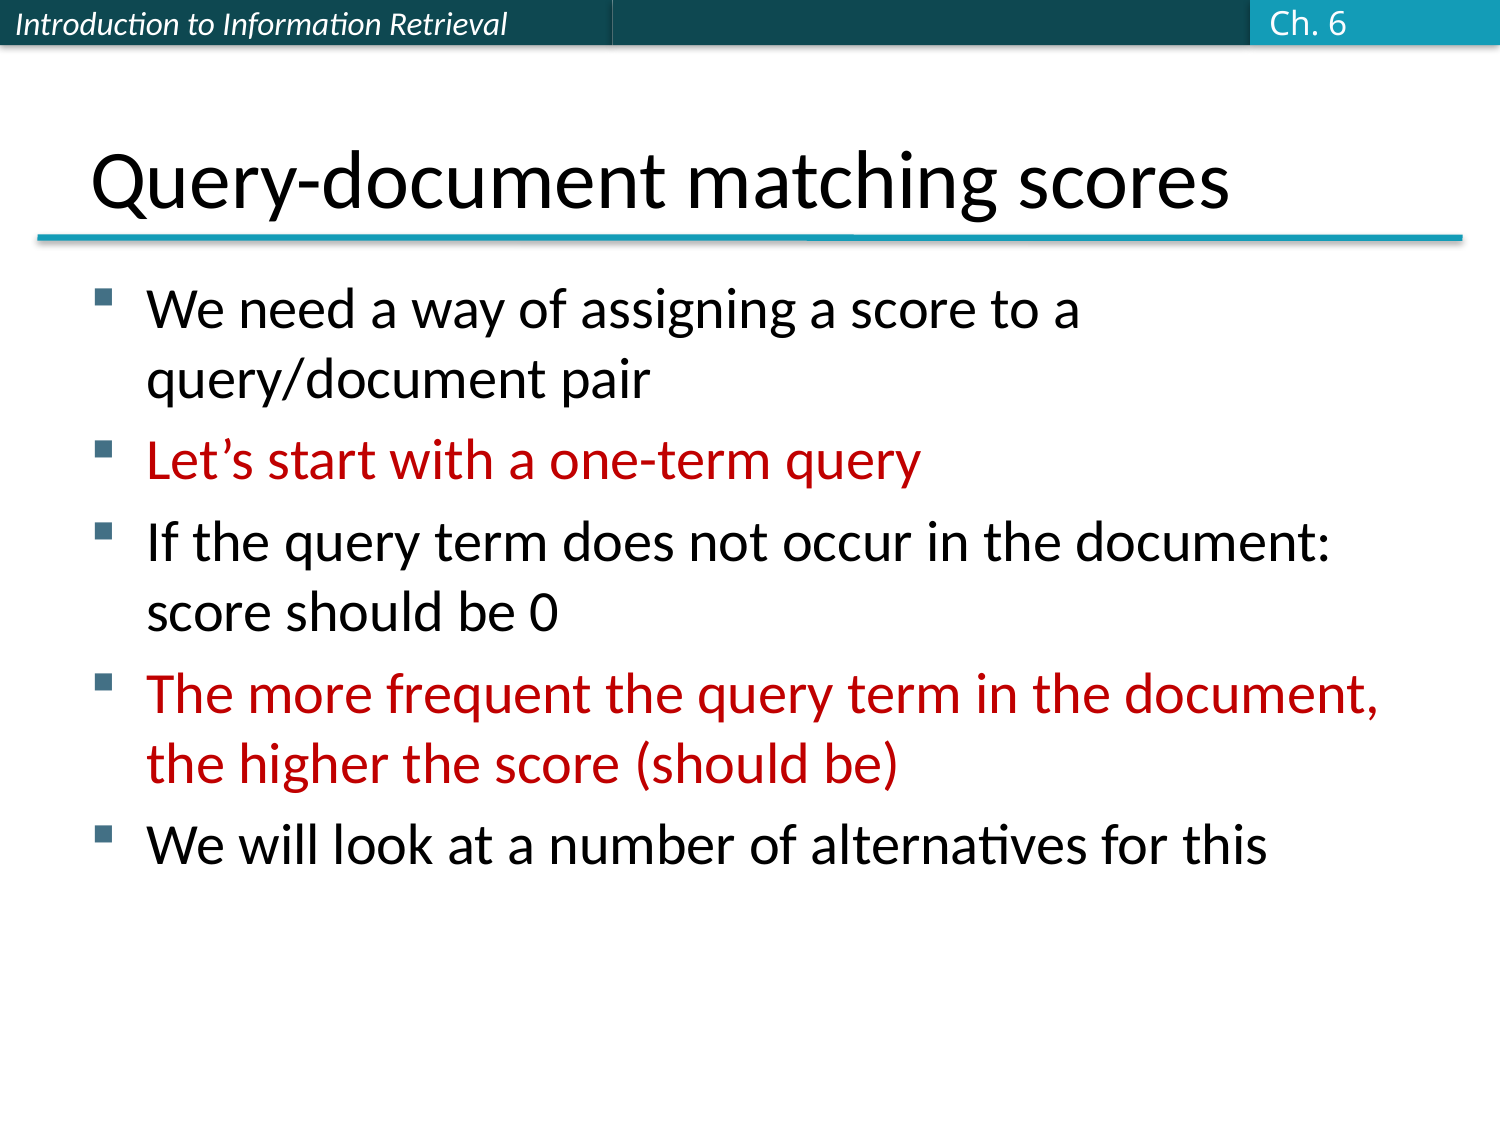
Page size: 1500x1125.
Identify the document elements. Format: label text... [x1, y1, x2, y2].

text_box Ch. 6 [1254, 0, 1363, 50]
title Query-document matching scores [75, 45, 1425, 233]
list We need a way of assigning a score to a query/document pair Let’s start with a one-term query If the query term does not occur in the document: score should be 0 The more frequent the query term in the document, the higher the score (should be) We will look at a number of alternatives for this [75, 262, 1425, 1075]
